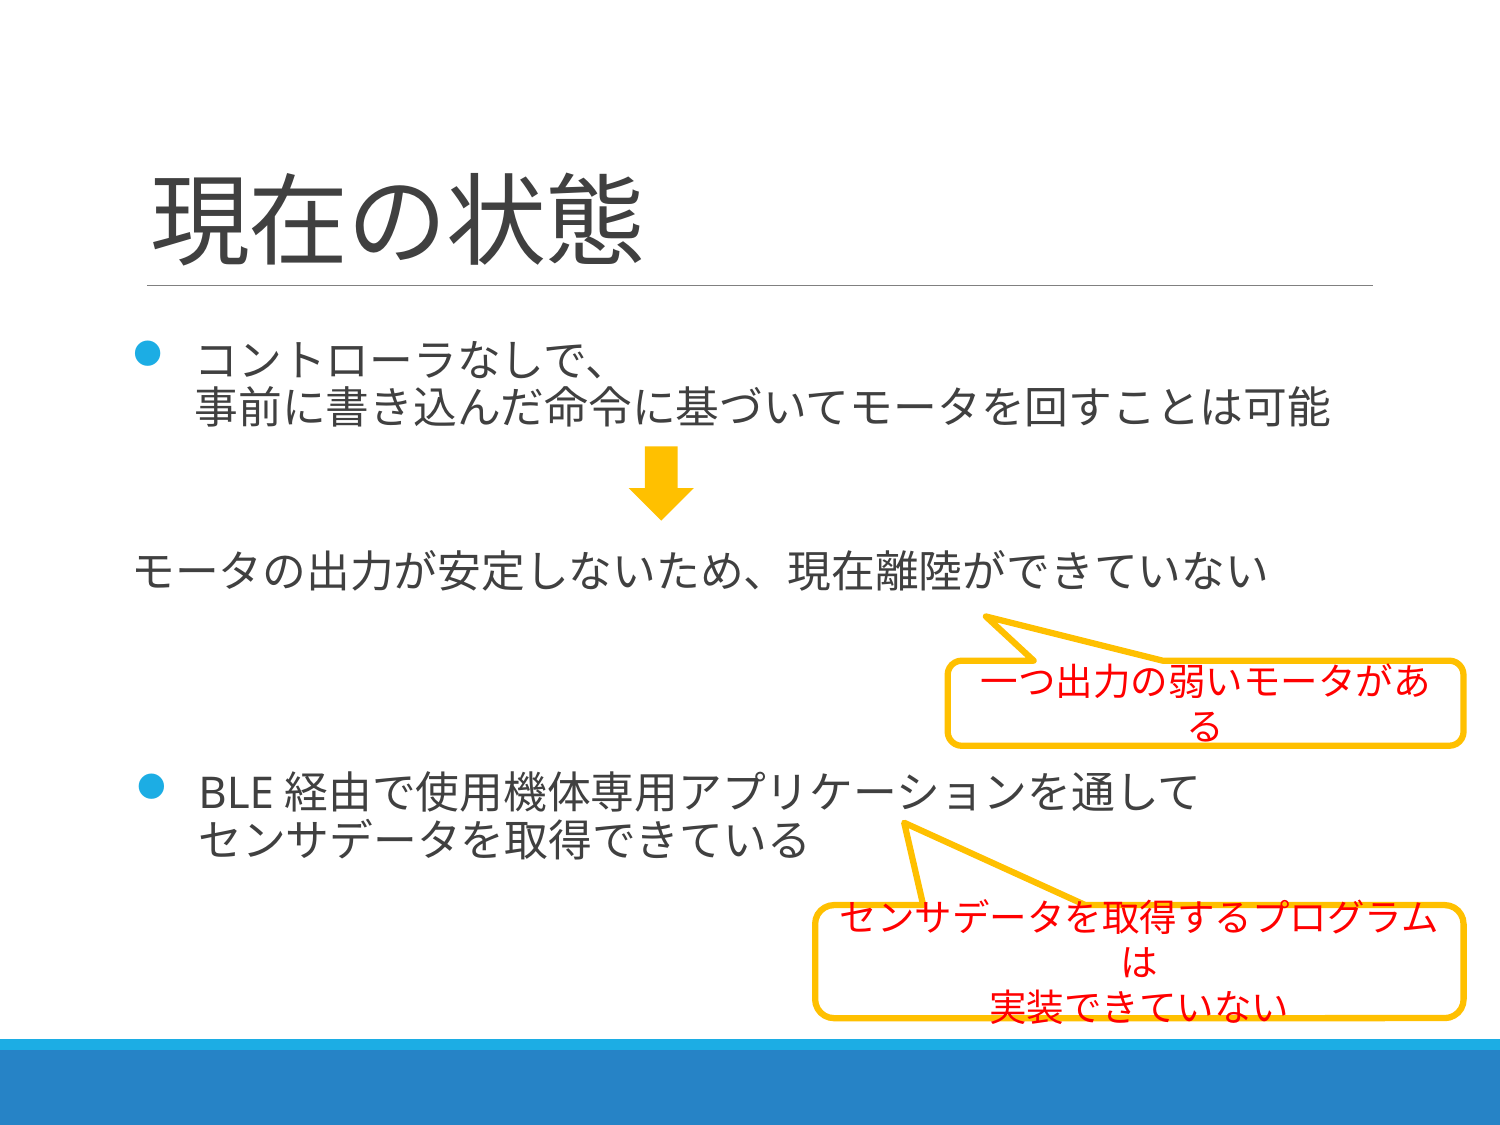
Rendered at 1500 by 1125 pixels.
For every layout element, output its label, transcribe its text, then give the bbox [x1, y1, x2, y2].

text_box [627, 445, 695, 522]
title 現在の状態 [135, 47, 1373, 285]
text_box モータの出力が安定しないため、現在離陸ができていない [131, 542, 1369, 619]
text_box センサデータを取得するプログラムは 実装できていない [813, 885, 1465, 1020]
list コントローラなしで、 事前に書き込んだ命令に基づいてモータを回すことは可能 [131, 249, 1369, 459]
text_box BLE経由で使用機体専用アプリケーションを通して センサデータを取得できている [135, 682, 1373, 885]
text_box 一つ出力の弱いモータがある [946, 615, 1465, 748]
